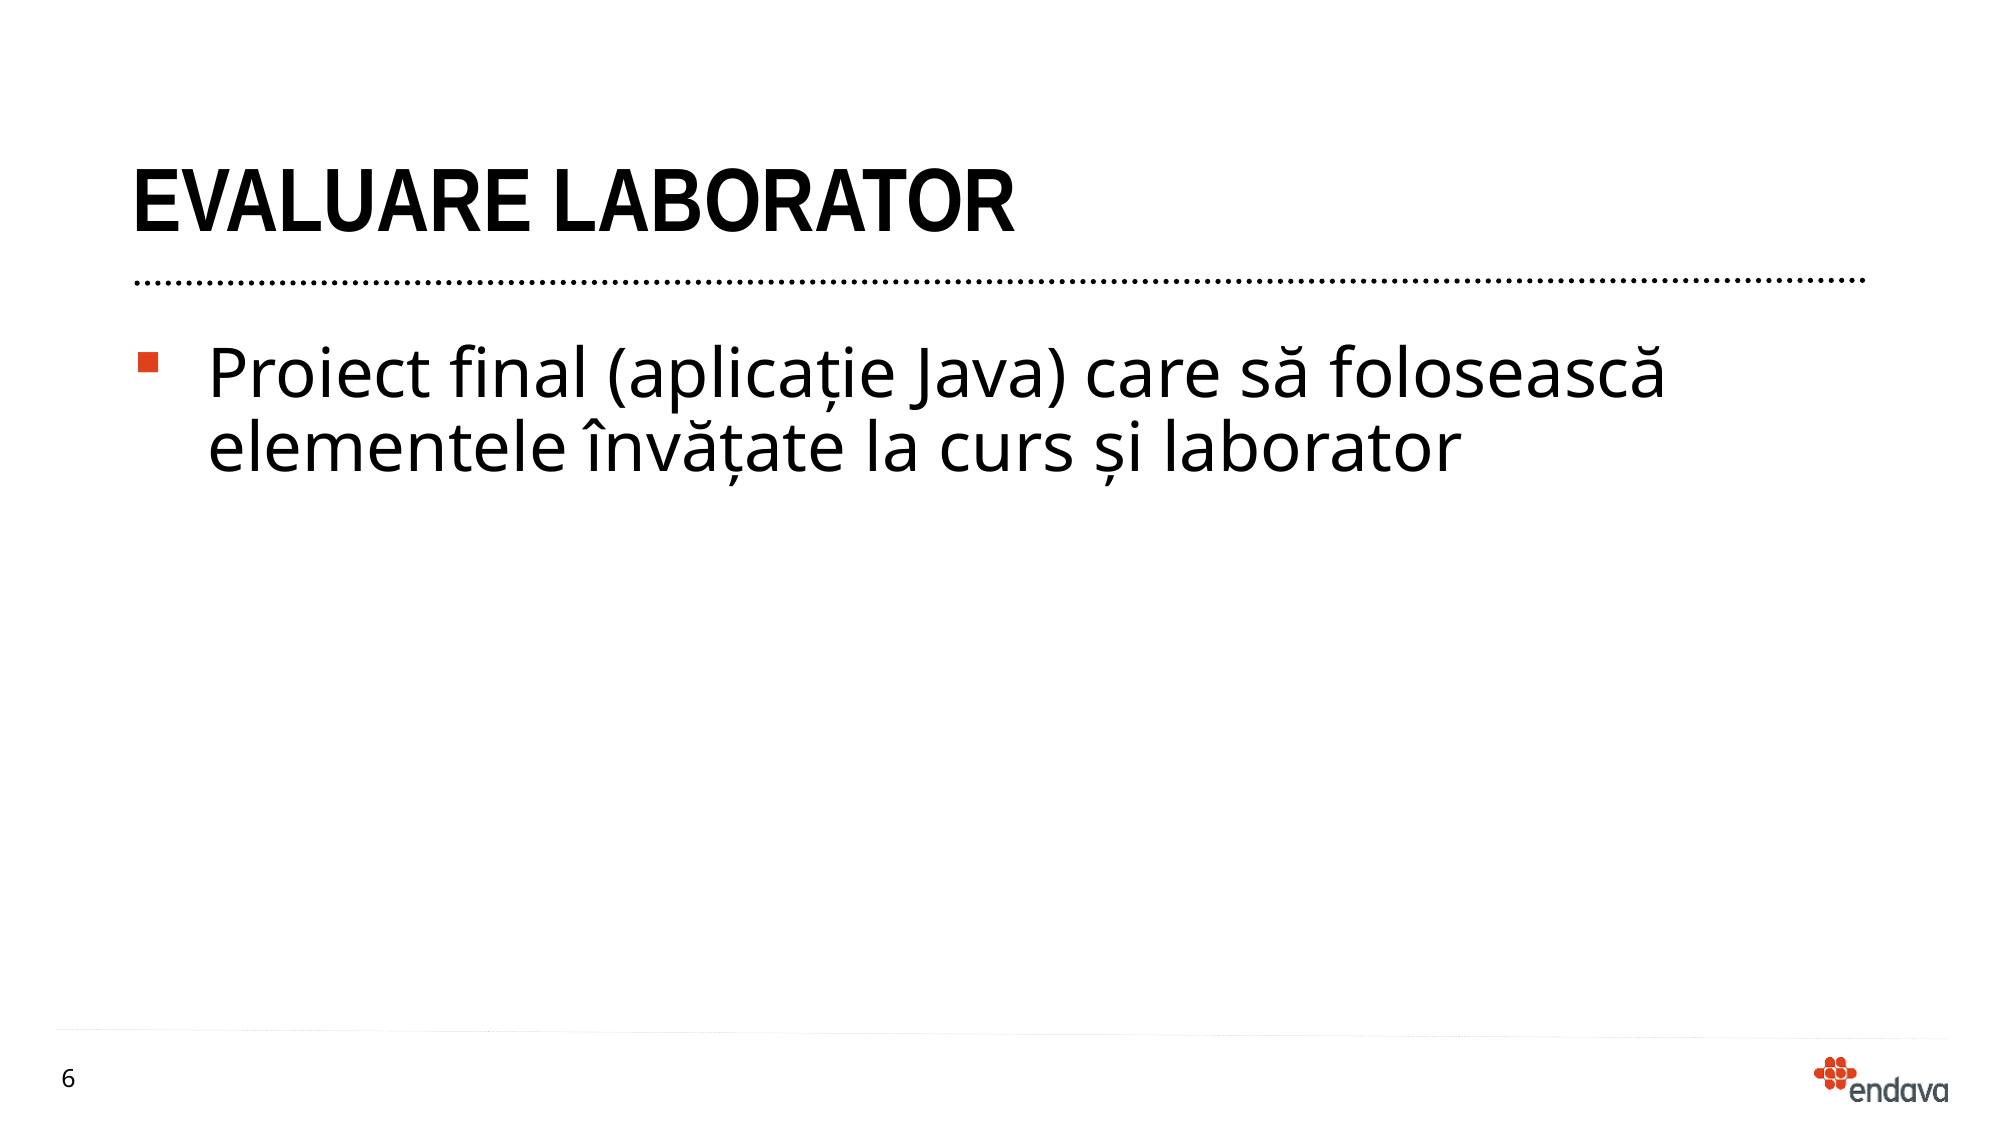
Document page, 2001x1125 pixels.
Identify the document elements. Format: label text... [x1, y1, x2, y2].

picture [1814, 1057, 1948, 1102]
list Proiect final (aplicație Java) care să folosească elementele învățate la curs și laborator [132, 330, 1721, 977]
title Evaluare Laborator [132, 163, 1103, 272]
